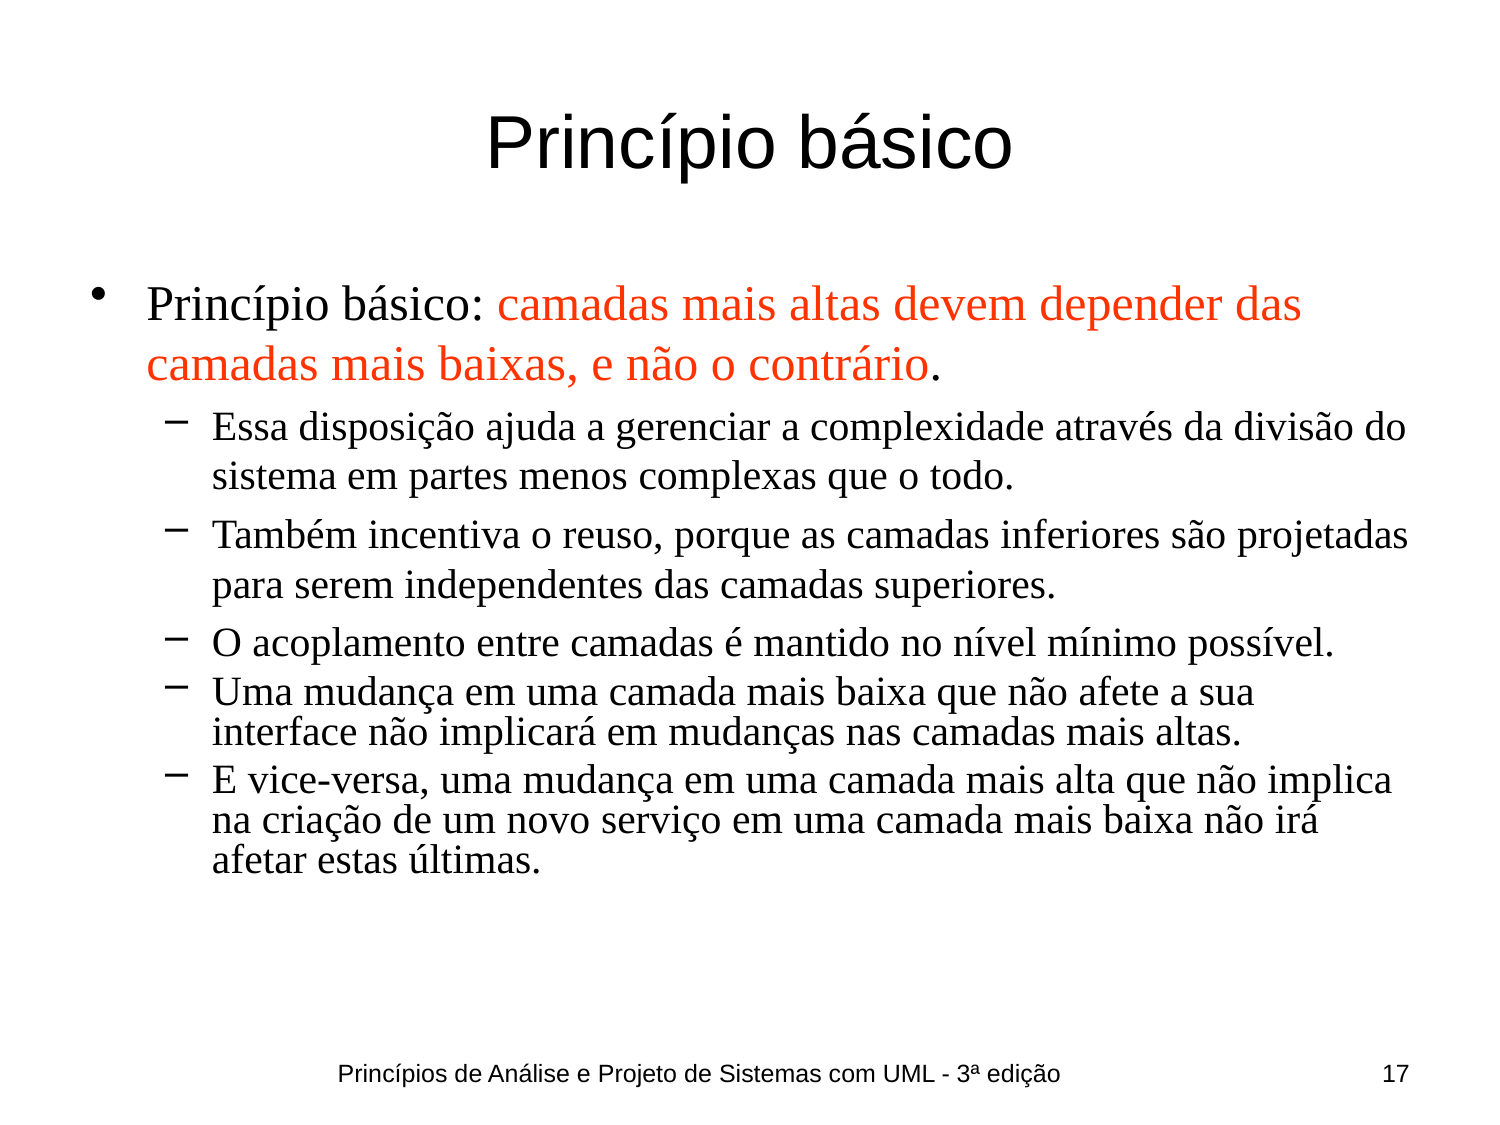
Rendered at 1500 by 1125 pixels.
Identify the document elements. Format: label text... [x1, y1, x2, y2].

footer Princípios de Análise e Projeto de Sistemas com UML - 3ª edição [199, 1049, 1201, 1103]
list Princípio básico: camadas mais altas devem depender das camadas mais baixas, e não o contrário. Essa disposição ajuda a gerenciar a complexidade através da divisão do sistema em partes menos complexas que o todo. Também incentiva o reuso, porque as camadas inferiores são projetadas para serem independentes das camadas superiores. O acoplamento entre camadas é mantido no nível mínimo possível. Uma mudança em uma camada mais baixa que não afete a sua interface não implicará em mudanças nas camadas mais altas. E vice-versa, uma mudança em uma camada mais alta que não implica na criação de um novo serviço em uma camada mais baixa não irá afetar estas últimas. [74, 262, 1426, 1006]
title Princípio básico [74, 44, 1426, 233]
slide_number 17 [1237, 1049, 1426, 1103]
